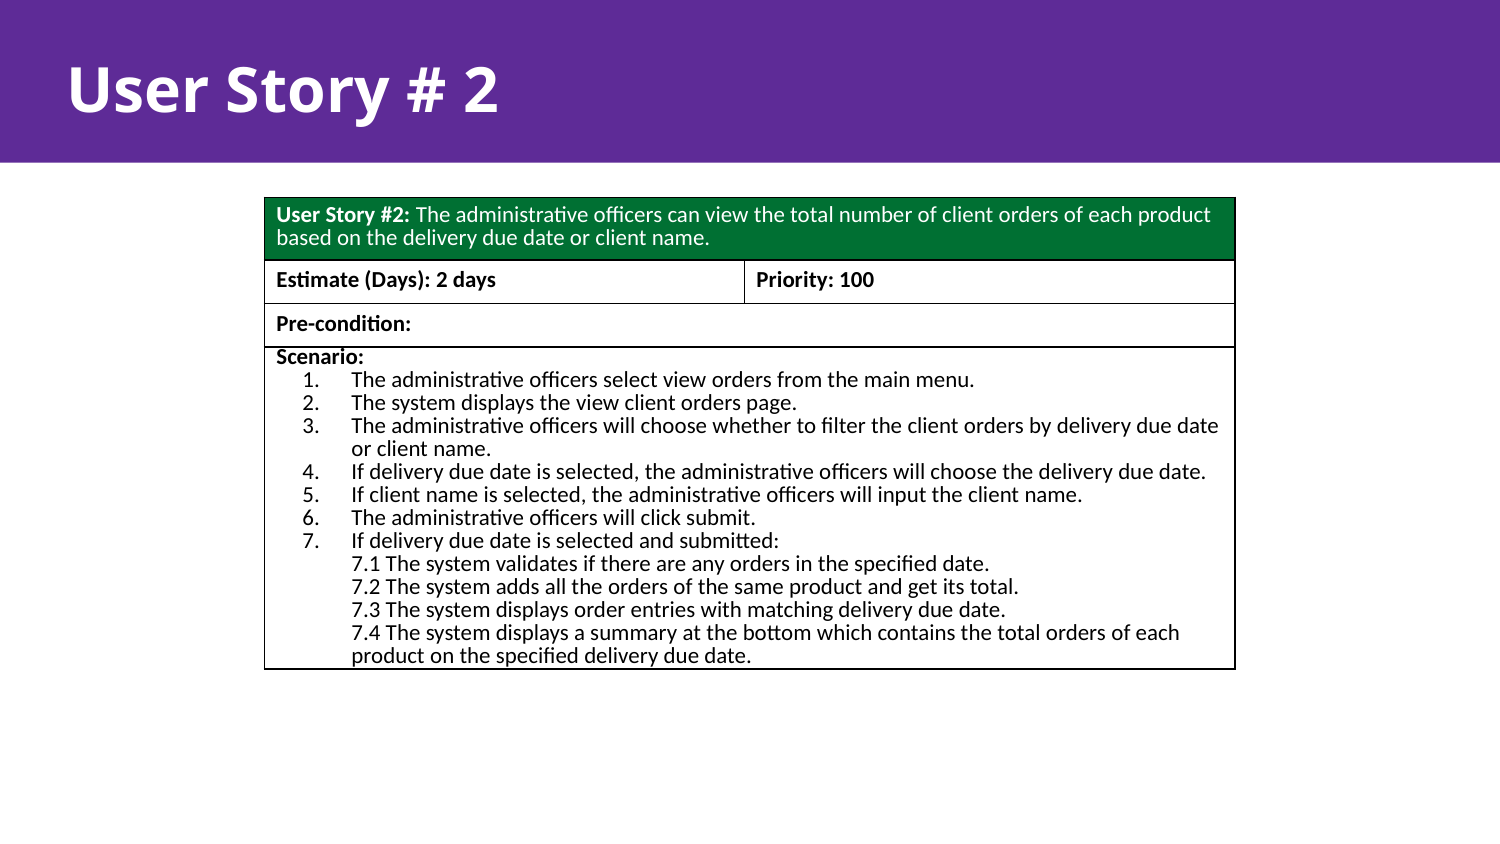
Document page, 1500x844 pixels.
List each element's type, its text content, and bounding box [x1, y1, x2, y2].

table_header User Story #2: The administrative officers can view the total number of client orders of each product based on the delivery due date or client name. [265, 198, 1234, 259]
table_cell Pre-condition: [265, 304, 1234, 346]
table_cell Priority: 100 [745, 261, 1234, 303]
text_box [0, 0, 1500, 163]
title User Story # 2 [51, 35, 1449, 138]
table_cell Scenario: The administrative officers select view orders from the main menu. The system displays the view client orders page. The administrative officers will choose whether to filter the client orders by delivery due date or client name. If delivery due date is selected, the administrative officers will choose the delivery due date. If client name is selected, the administrative officers will input the client name. The administrative officers will click submit. If delivery due date is selected and submitted: 7.1 The system validates if there are any orders in the specified date. 7.2 The system adds all the orders of the same product and get its total. 7.3 The system displays order entries with matching delivery due date. 7.4 The system displays a summary at the bottom which contains the total orders of each product on the specified delivery due date. [265, 348, 1234, 668]
table_cell Estimate (Days): 2 days [265, 261, 744, 303]
